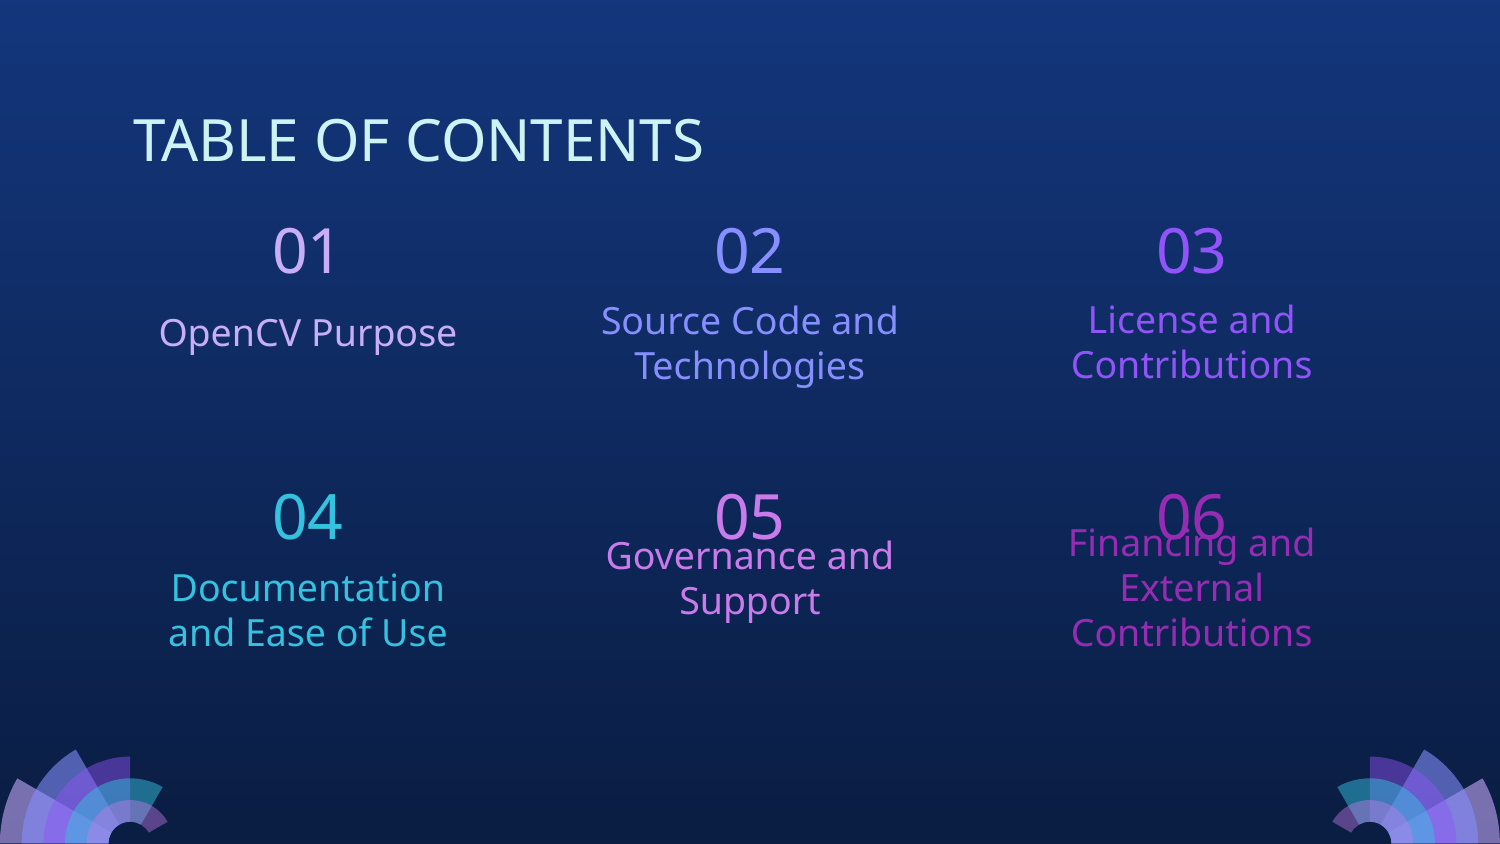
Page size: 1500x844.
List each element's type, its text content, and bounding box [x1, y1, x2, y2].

subtitle Governance and Support [560, 572, 941, 637]
subtitle Financing and External Contributions [1001, 552, 1382, 669]
subtitle License and Contributions [1001, 337, 1382, 401]
title 06 [1101, 482, 1282, 547]
title 04 [218, 482, 399, 547]
title 01 [218, 216, 399, 281]
subtitle Source Code and Technologies [560, 286, 941, 402]
subtitle OpenCV Purpose [118, 305, 499, 370]
title 02 [659, 216, 841, 281]
title 03 [1101, 216, 1282, 281]
title 05 [659, 482, 841, 547]
title TABLE OF CONTENTS [118, 88, 1382, 183]
subtitle Documentation and Ease of Use [118, 572, 499, 670]
